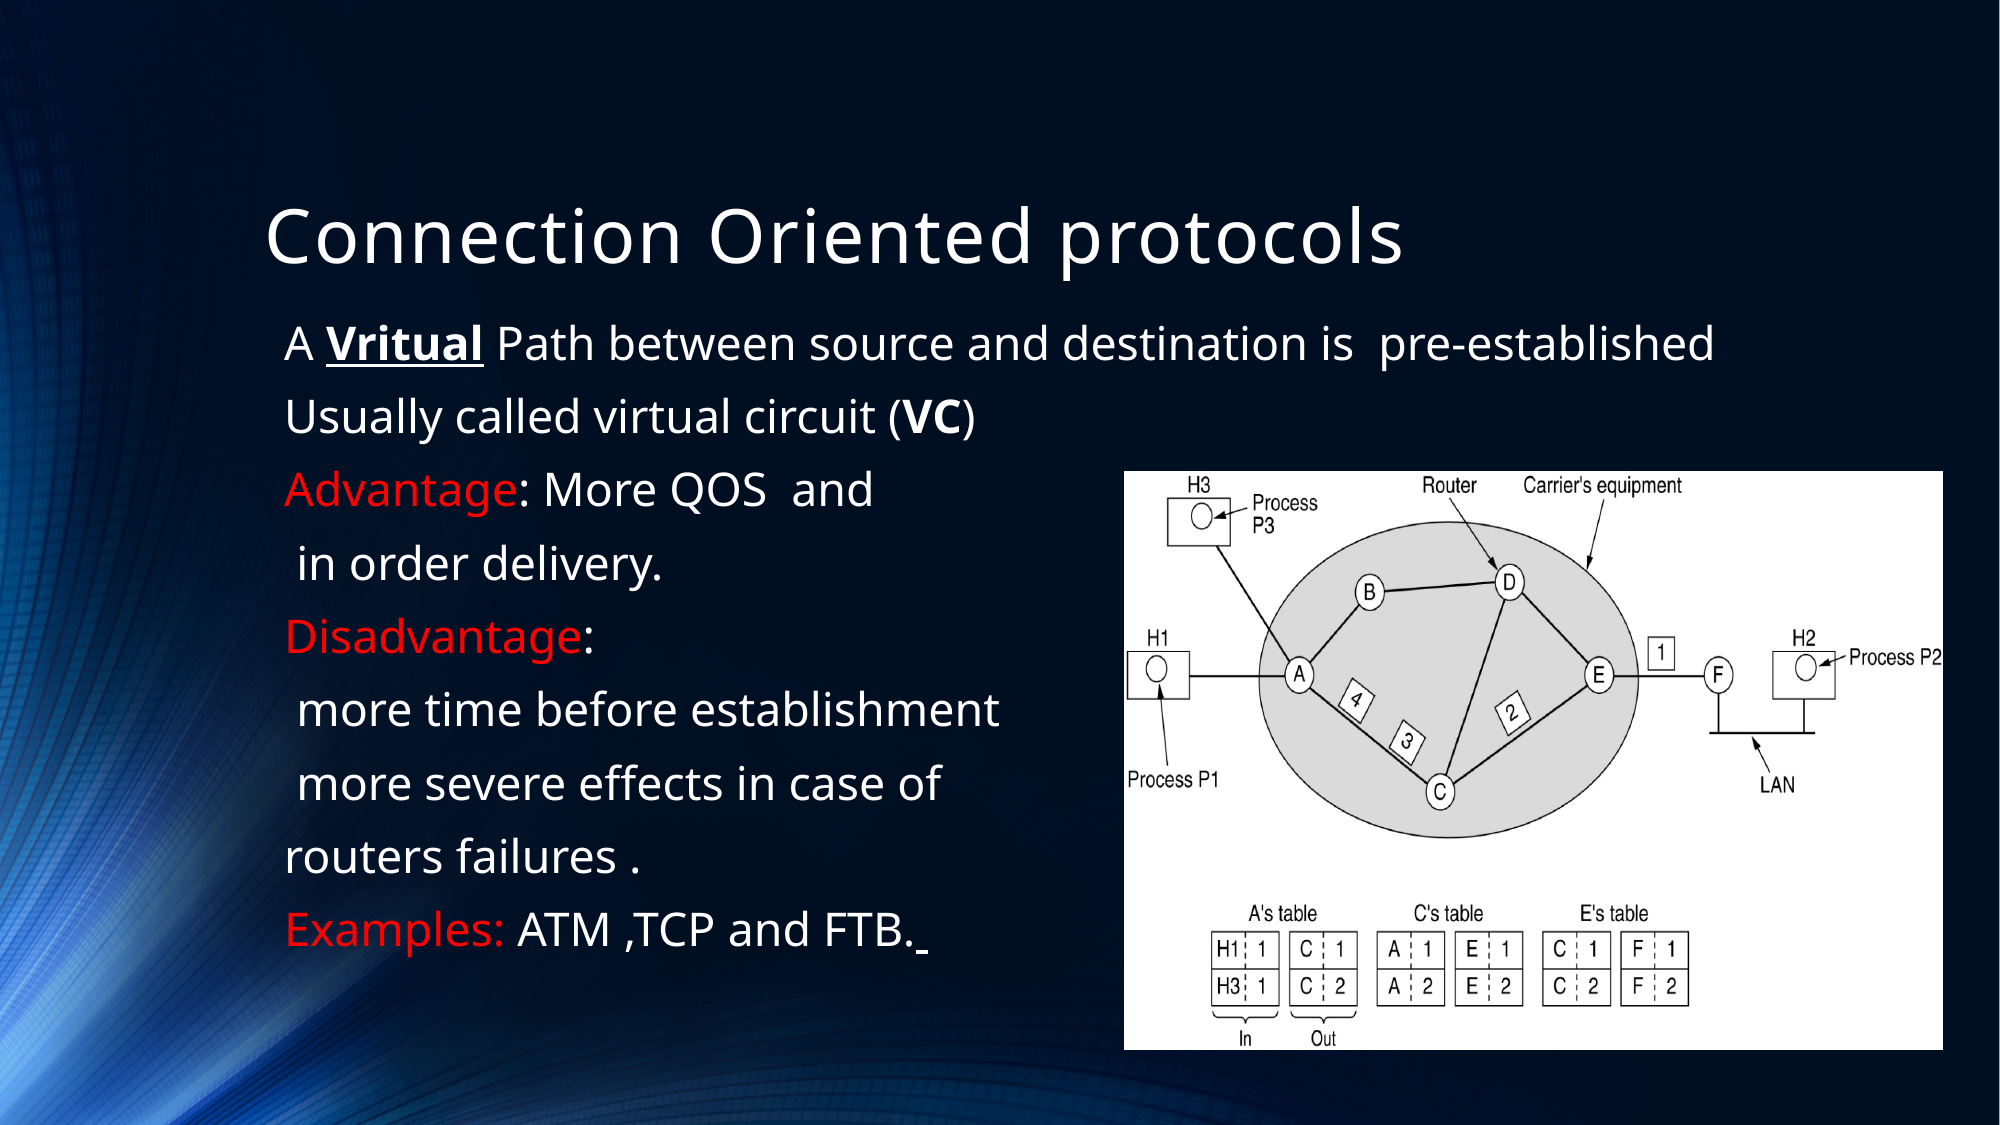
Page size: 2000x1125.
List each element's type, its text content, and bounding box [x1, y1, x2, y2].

title Connection Oriented protocols [249, 62, 1750, 288]
picture [0, 0, 2000, 1125]
list A Vritual Path between source and destination is pre-established Usually called virtual circuit (VC) Advantage: More QOS and in order delivery. Disadvantage: more time before establishment more severe effects in case of routers failures . Examples: ATM ,TCP and FTB. [249, 312, 1749, 988]
